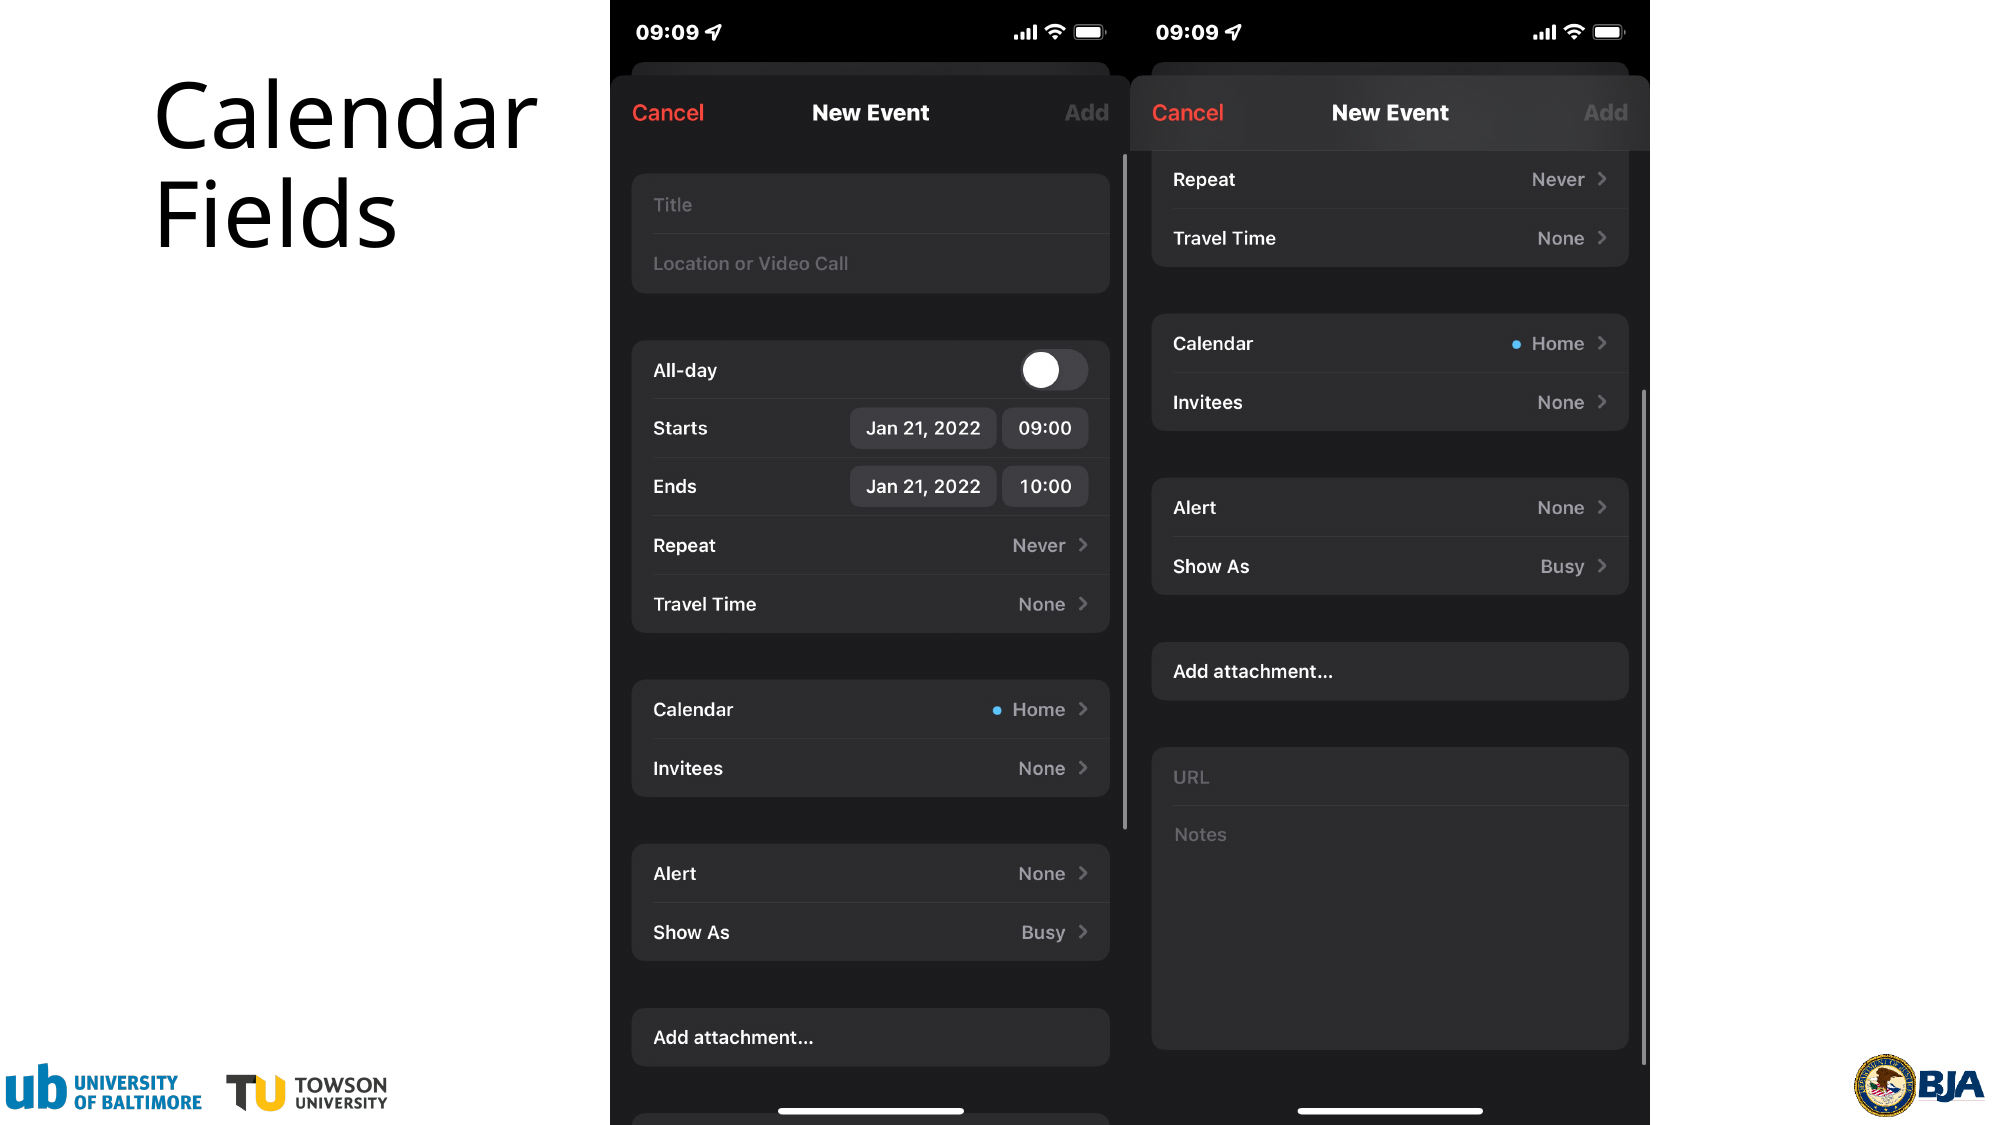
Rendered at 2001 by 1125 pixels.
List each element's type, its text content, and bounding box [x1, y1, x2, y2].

title Calendar Fields [137, 59, 610, 278]
picture [0, 1031, 407, 1125]
picture [1854, 1054, 1986, 1117]
picture [610, 0, 1650, 1125]
